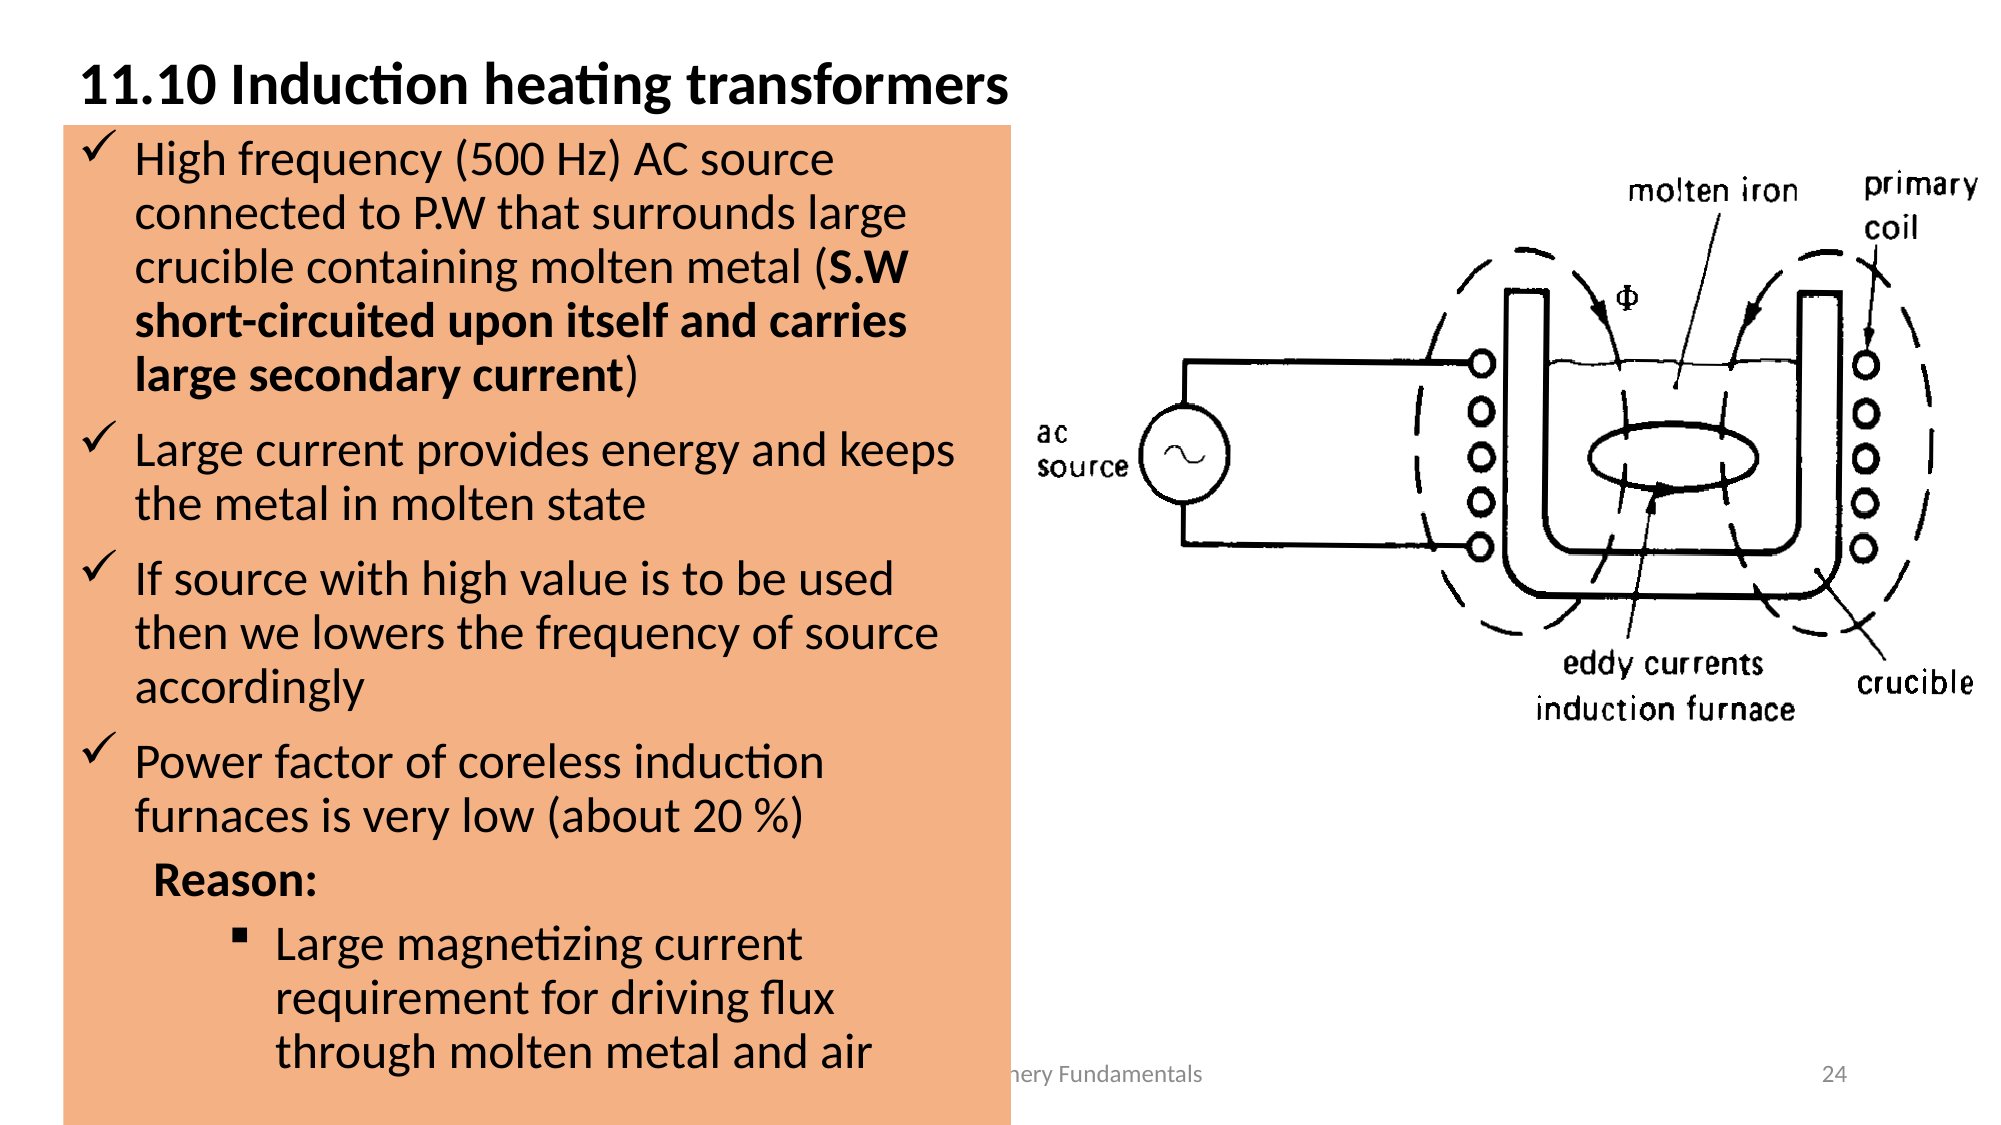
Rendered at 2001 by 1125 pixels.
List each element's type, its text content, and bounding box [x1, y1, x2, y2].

title 11.10 Induction heating transformers [63, 21, 1528, 126]
footer EE350 Electric Machinery Fundamentals [662, 1042, 1338, 1103]
list High frequency (500 Hz) AC source connected to P.W that surrounds large crucible containing molten metal (S.W short-circuited upon itself and carries large secondary current) Large current provides energy and keeps the metal in molten state If source with high value is to be used then we lowers the frequency of source accordingly Power factor of coreless induction furnaces is very low (about 20 %) Reason: Large magnetizing current requirement for driving flux through molten metal and air [63, 125, 1011, 1125]
picture [1034, 125, 2000, 749]
slide_number 24 [1412, 1042, 1863, 1103]
